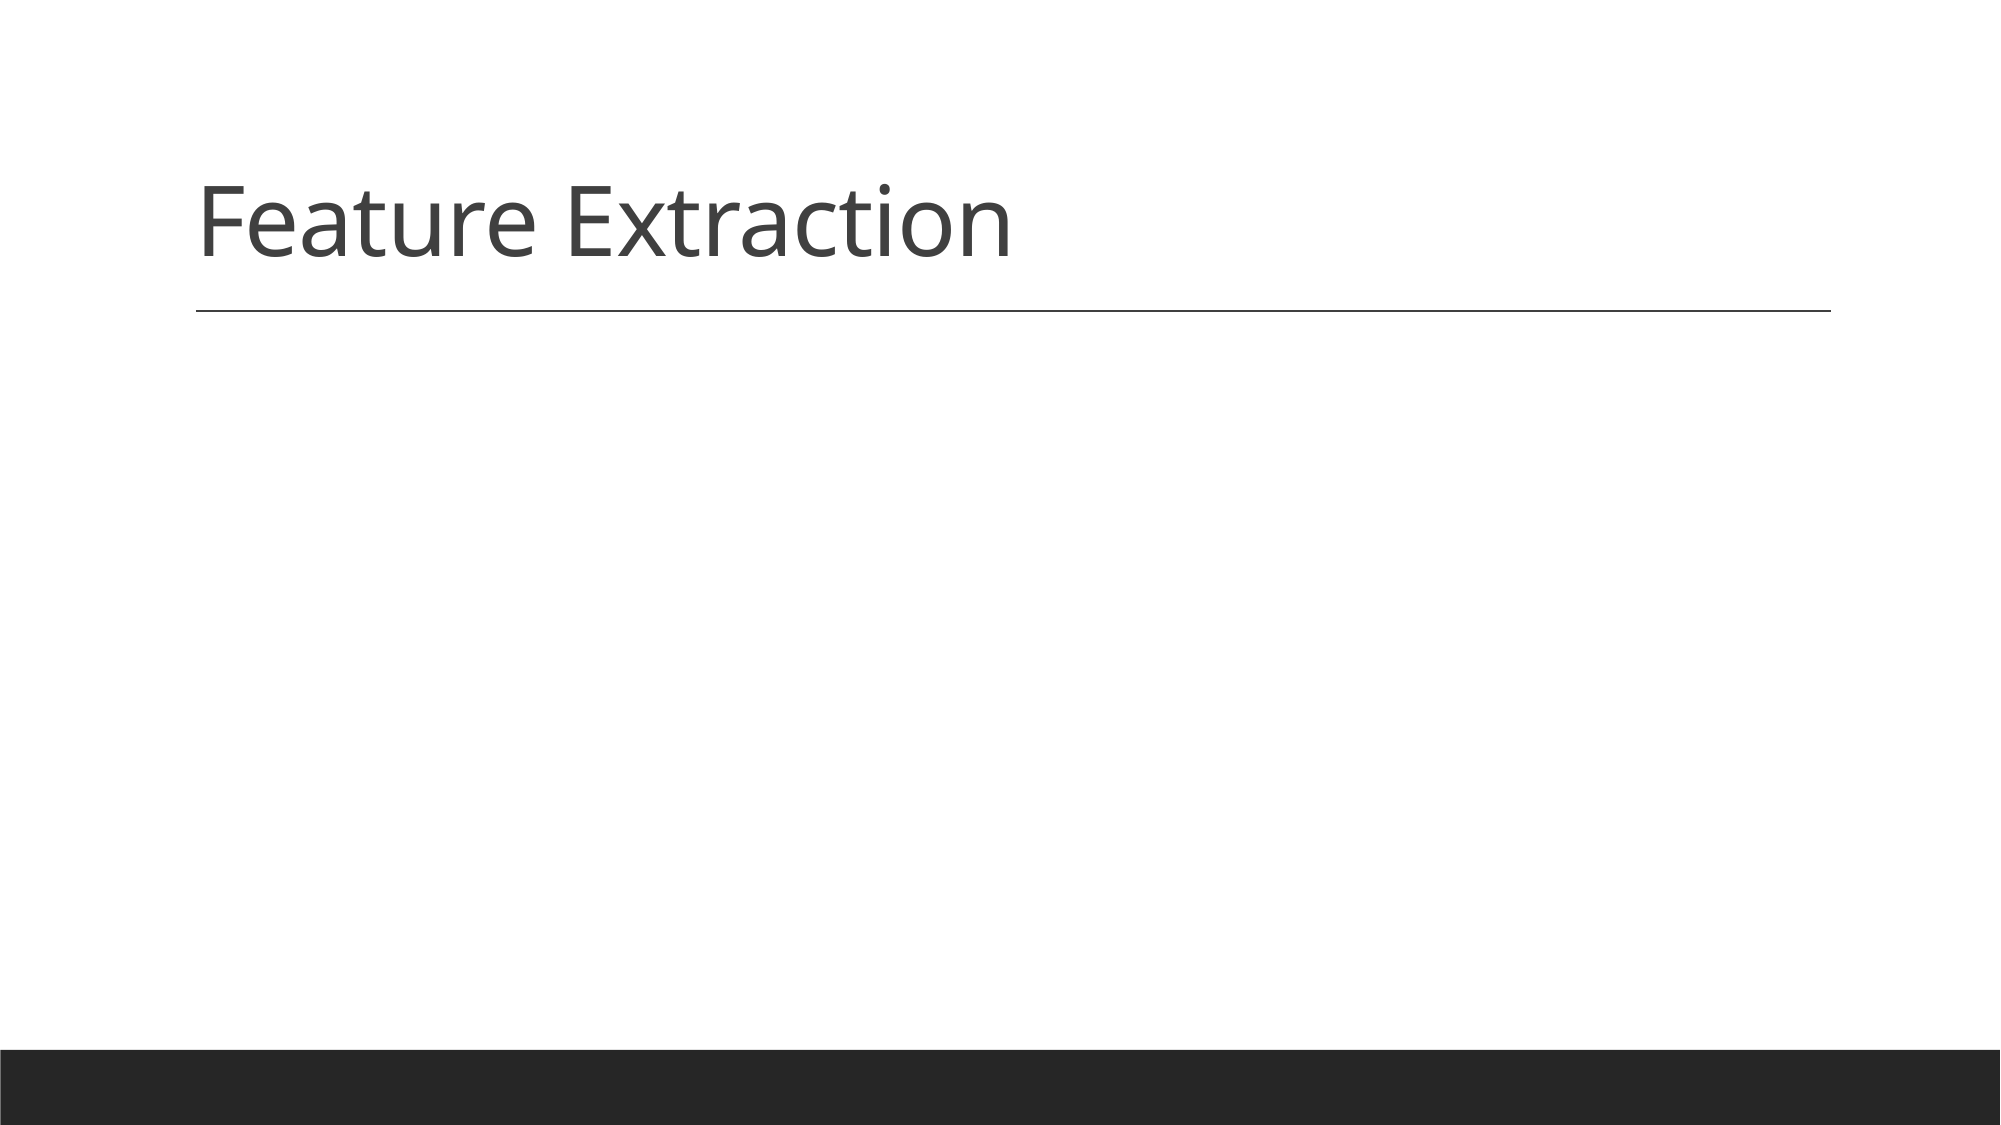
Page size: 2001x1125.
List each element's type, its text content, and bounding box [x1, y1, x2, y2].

title Feature Extraction [180, 47, 1830, 285]
